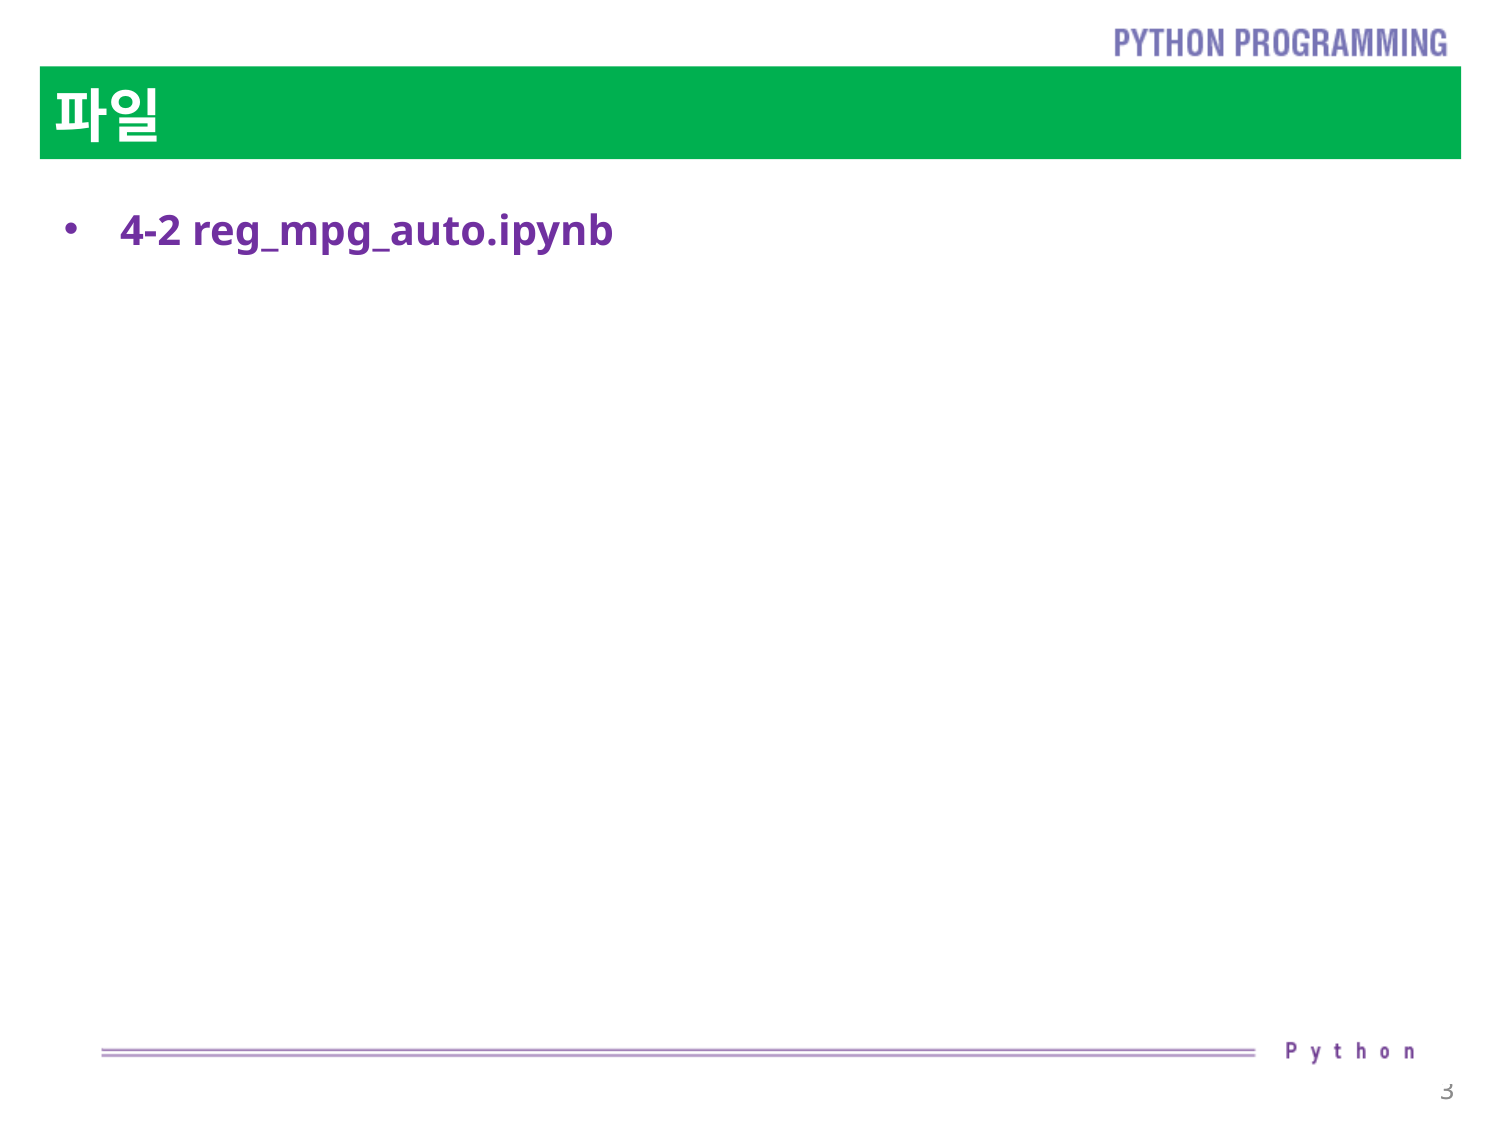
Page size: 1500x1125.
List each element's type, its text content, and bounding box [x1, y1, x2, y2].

list 4-2 reg_mpg_auto.ipynb [48, 195, 1461, 1041]
picture [1106, 13, 1462, 66]
slide_number 3 [1119, 1071, 1470, 1112]
title 파일 [39, 76, 1444, 152]
picture [18, 1020, 1483, 1084]
